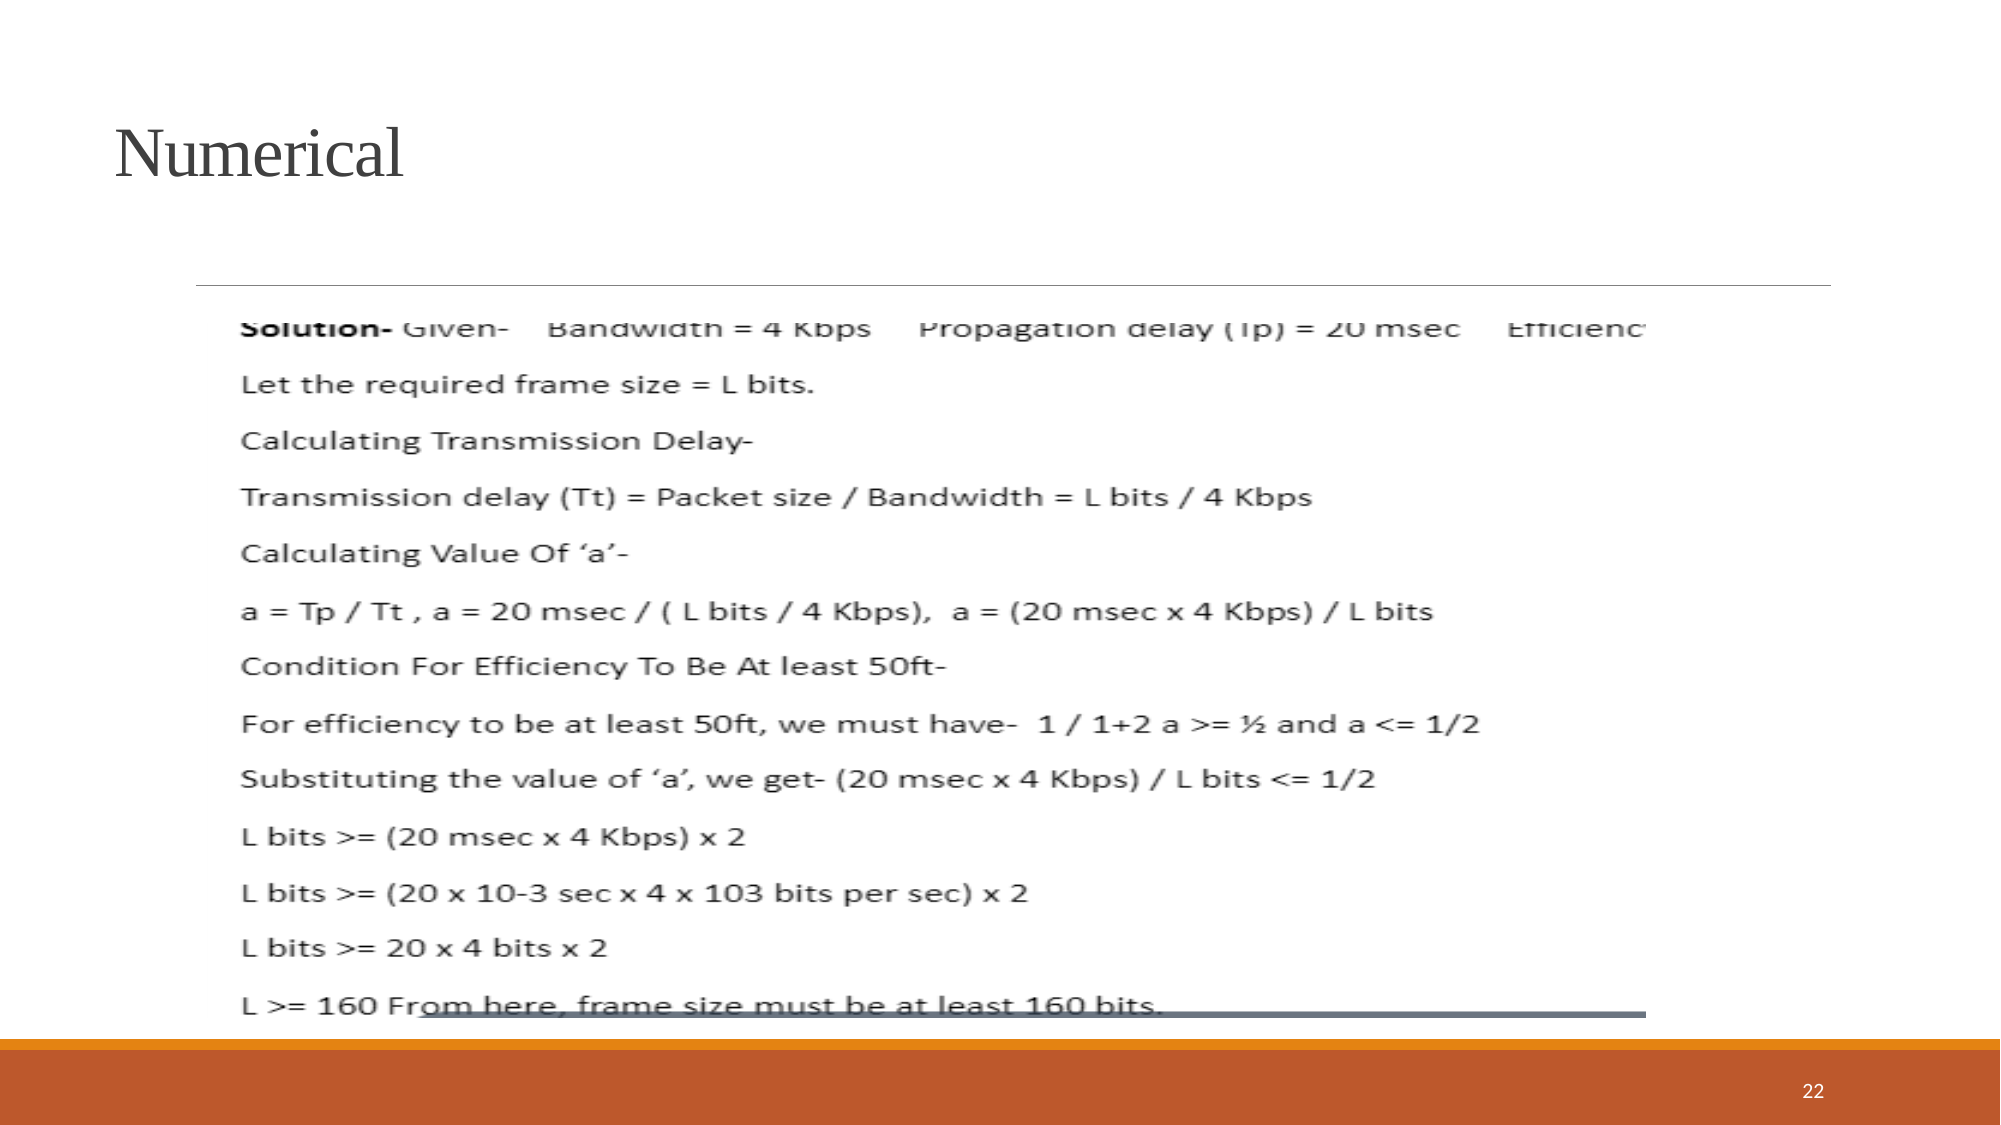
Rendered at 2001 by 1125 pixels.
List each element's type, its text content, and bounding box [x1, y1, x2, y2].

text_box Numerical [99, 57, 1946, 199]
slide_number 22 [1624, 1059, 1840, 1120]
picture [205, 322, 1646, 1018]
